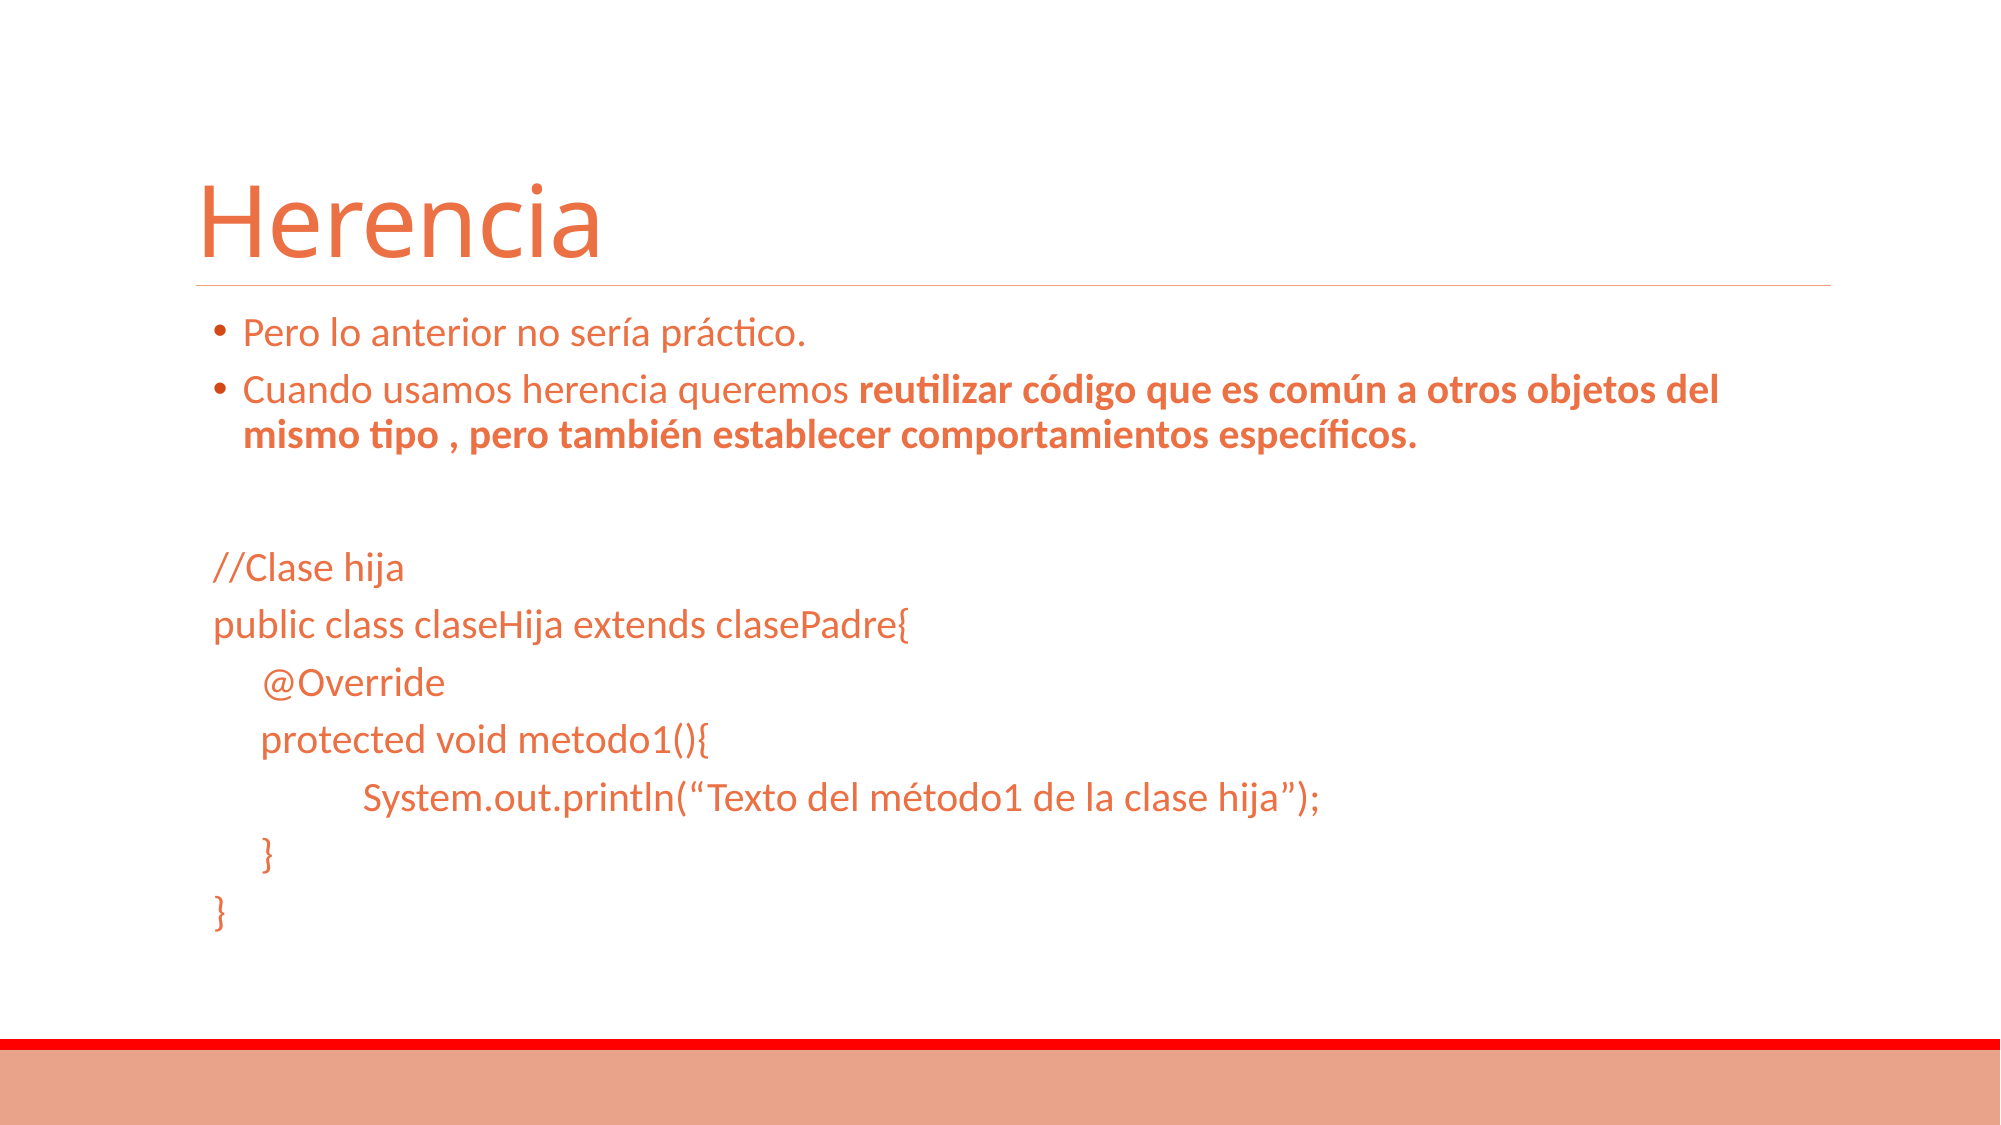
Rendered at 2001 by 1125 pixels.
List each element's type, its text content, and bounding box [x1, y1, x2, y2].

title Herencia [180, 47, 1830, 285]
list Pero lo anterior no sería práctico. Cuando usamos herencia queremos reutilizar código que es común a otros objetos del mismo tipo , pero también establecer comportamientos específicos. //Clase hija public class claseHija extends clasePadre{ @Override protected void metodo1(){ System.out.println(“Texto del método1 de la clase hija”); } } [180, 302, 1830, 963]
